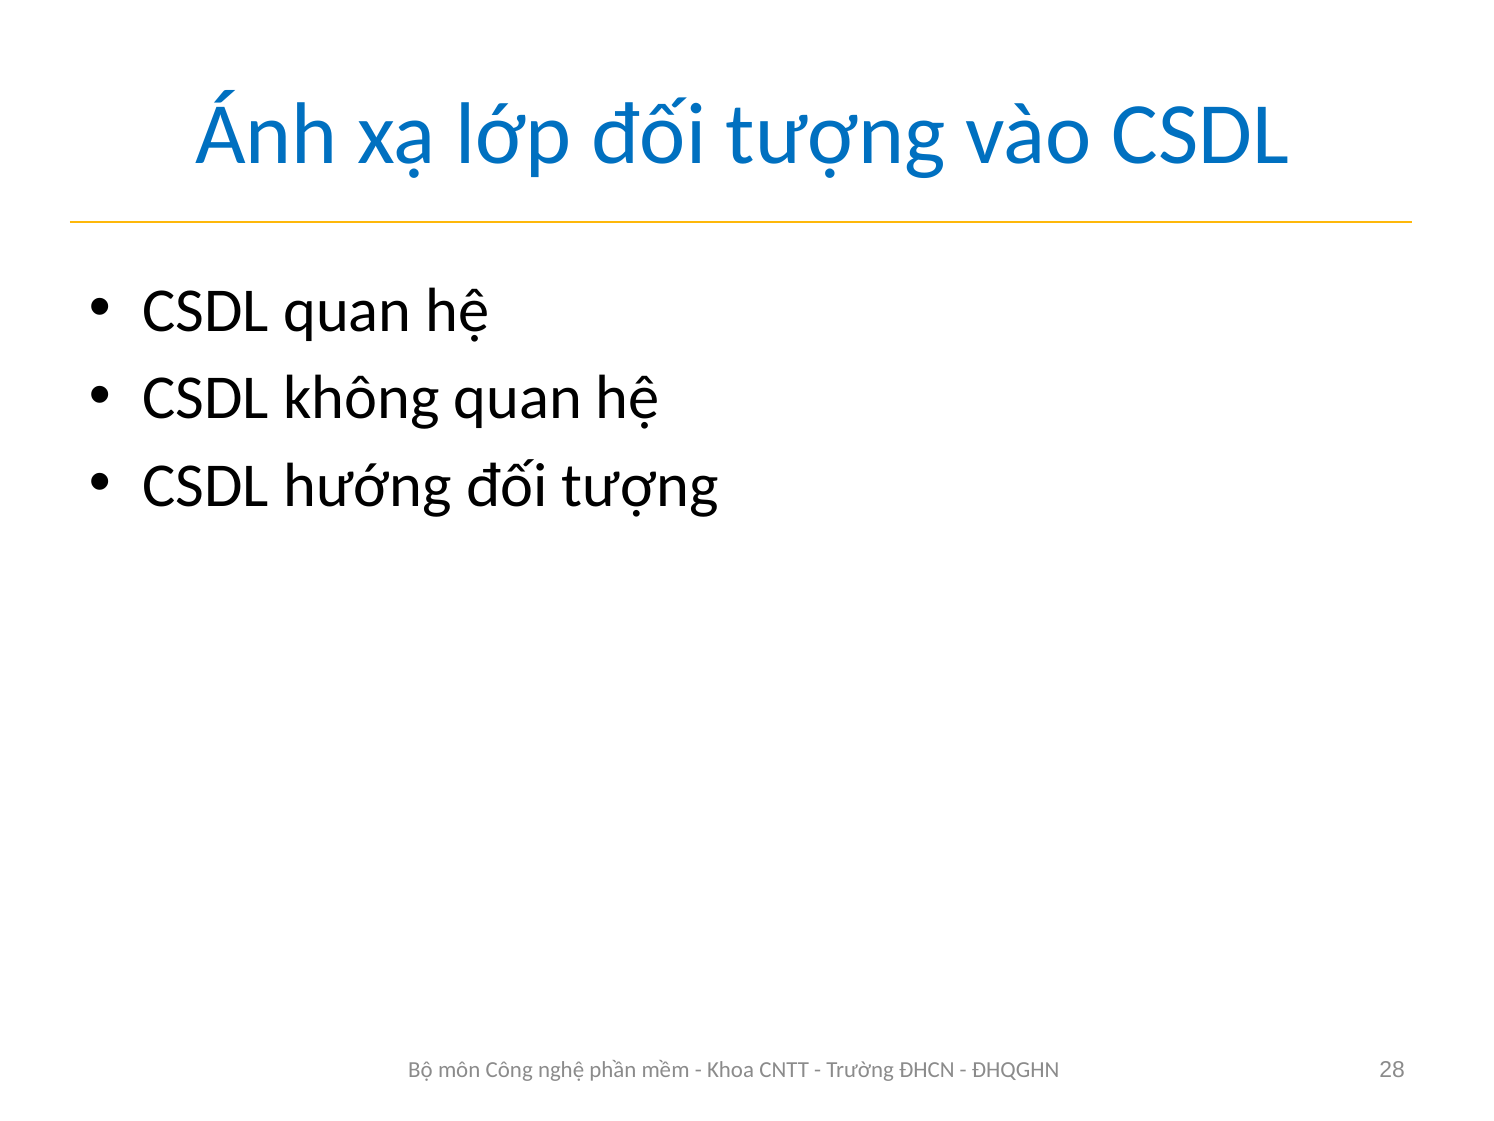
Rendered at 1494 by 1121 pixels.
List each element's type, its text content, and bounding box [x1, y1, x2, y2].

list CSDL quan hệ CSDL không quan hệ CSDL hướng đối tượng [74, 261, 1420, 1002]
slide_number 28 [1070, 1038, 1419, 1099]
footer Bộ môn Công nghệ phần mềm - Khoa CNTT - Trường ĐHCN - ĐHQGHN [371, 1038, 1070, 1099]
title Ánh xạ lớp đối tượng vào CSDL [69, 34, 1415, 223]
